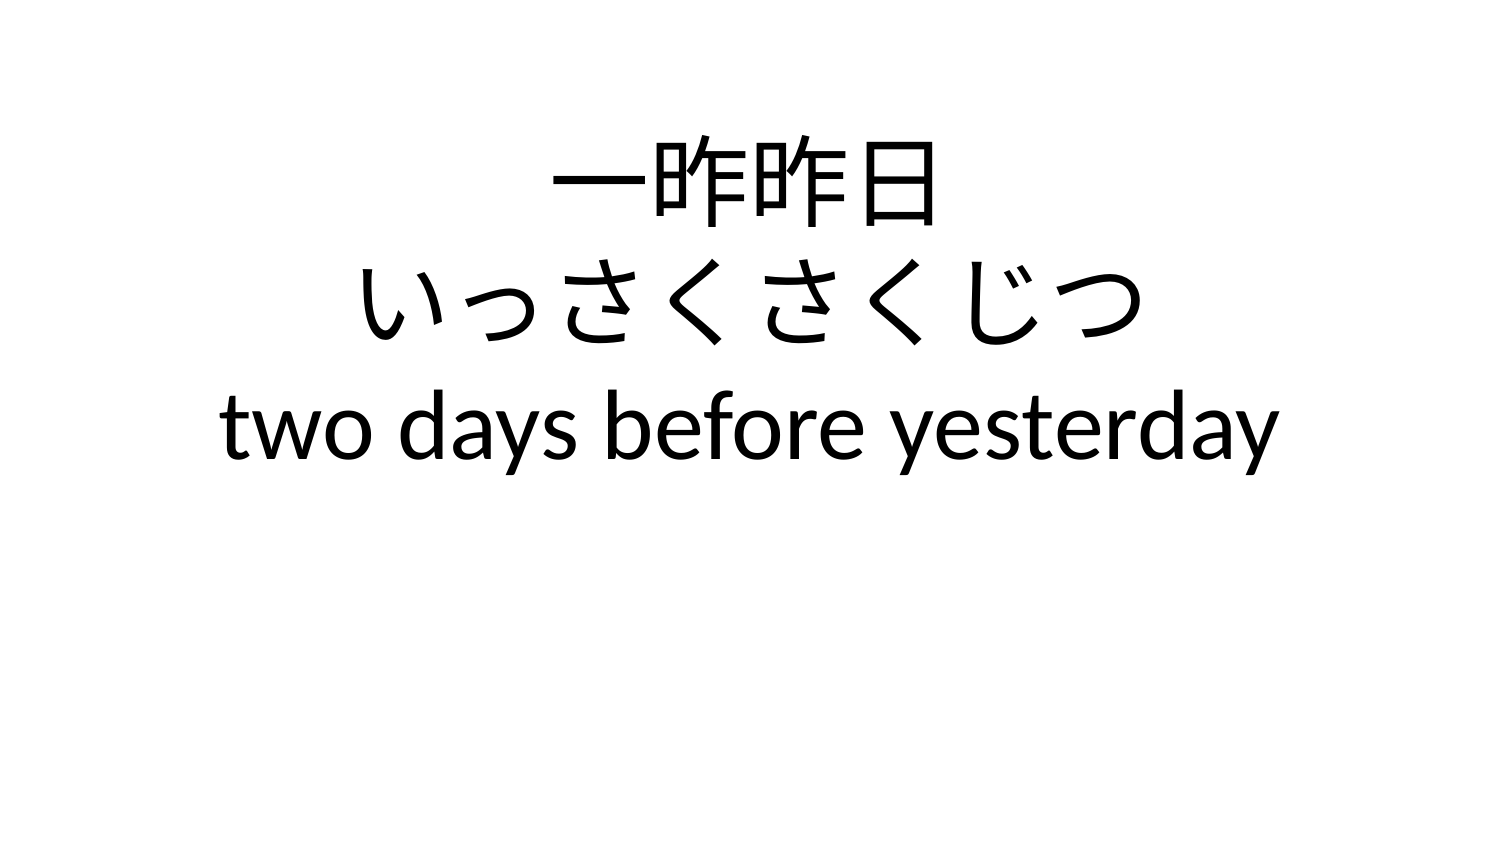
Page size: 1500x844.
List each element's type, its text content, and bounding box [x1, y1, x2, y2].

text_box 一昨昨日 いっさくさくじつ two days before yesterday [0, 149, 1500, 450]
